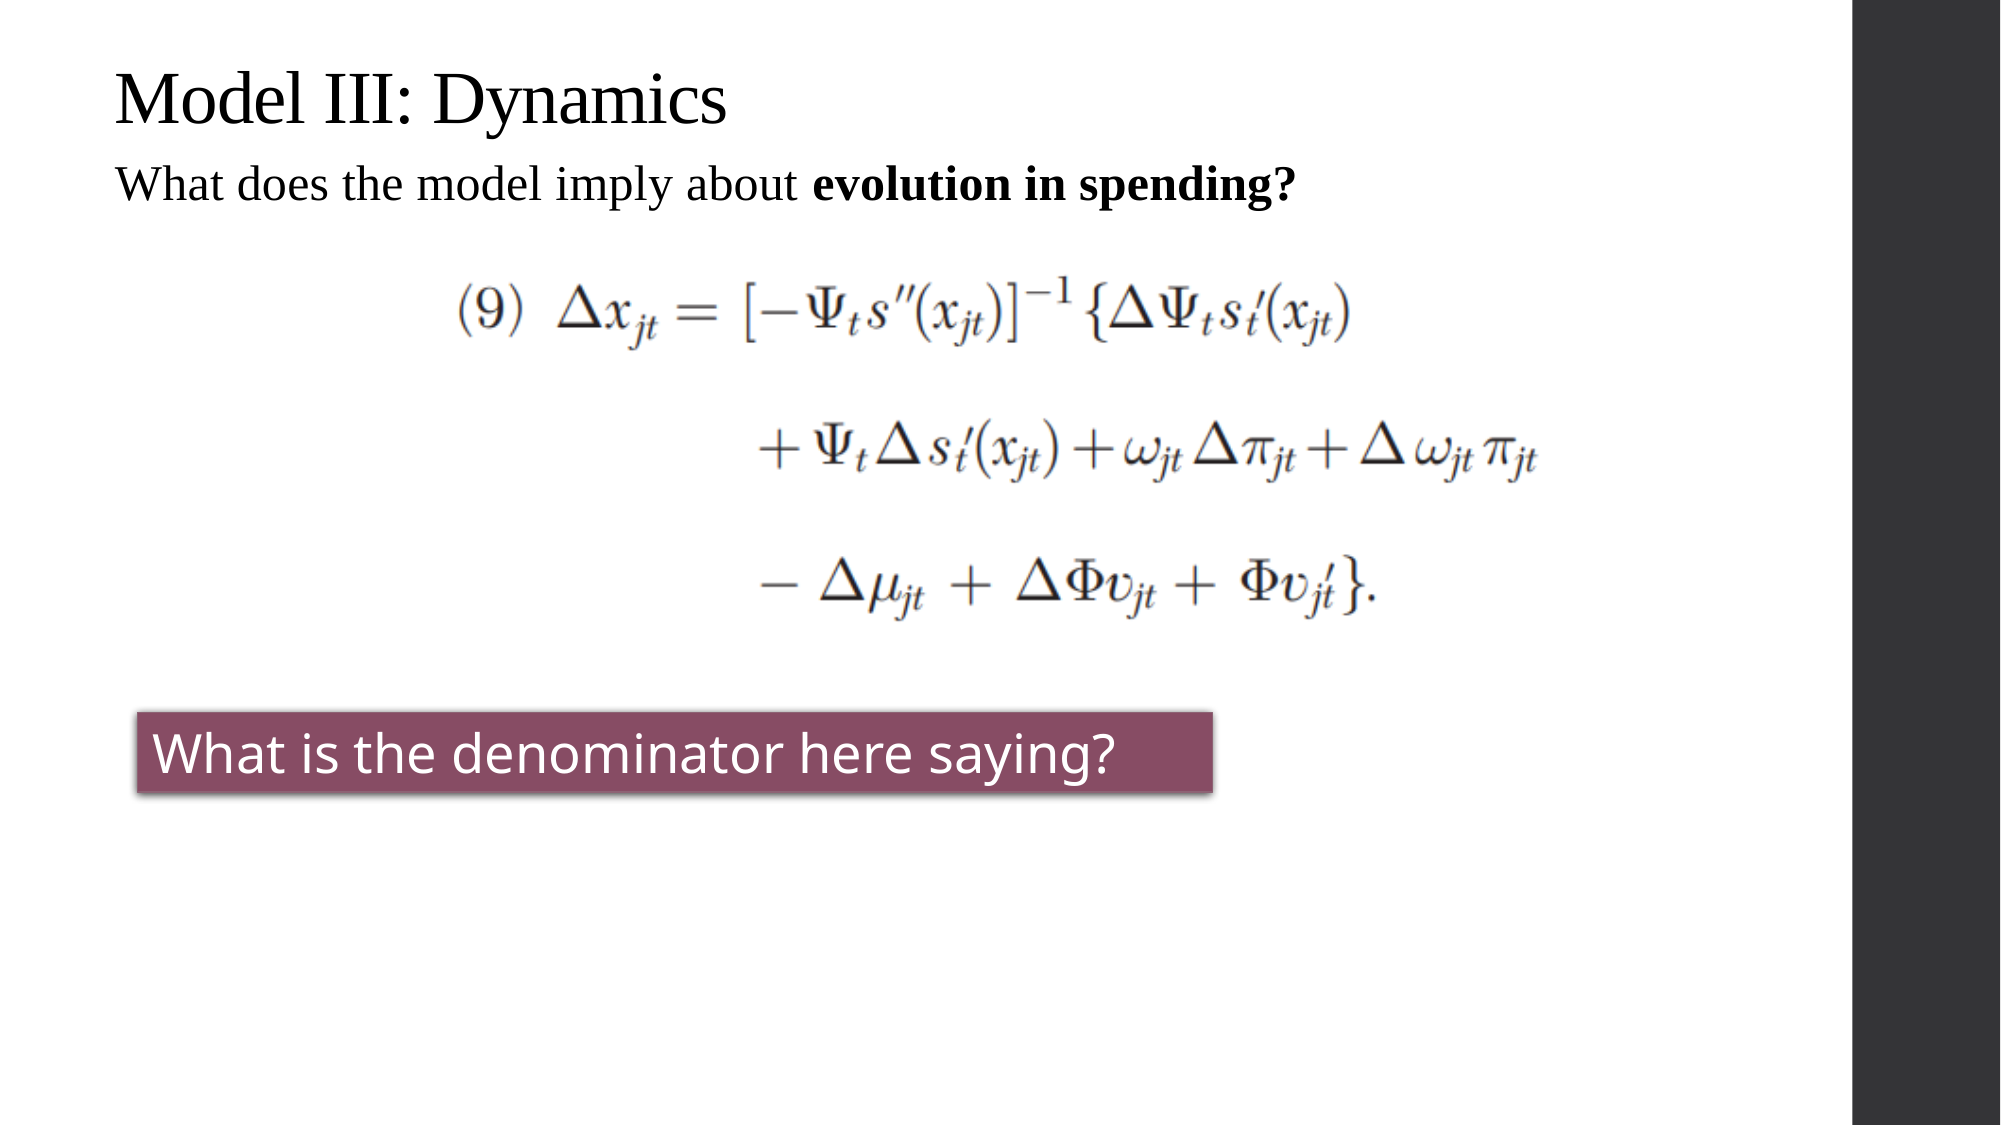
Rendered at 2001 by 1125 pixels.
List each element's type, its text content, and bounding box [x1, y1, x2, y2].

list What does the model imply about evolution in spending? [99, 148, 1813, 1014]
text_box What is the denominator here saying? [137, 712, 1213, 793]
text_box Model III: Dynamics [99, 44, 1813, 148]
picture [374, 237, 1590, 663]
